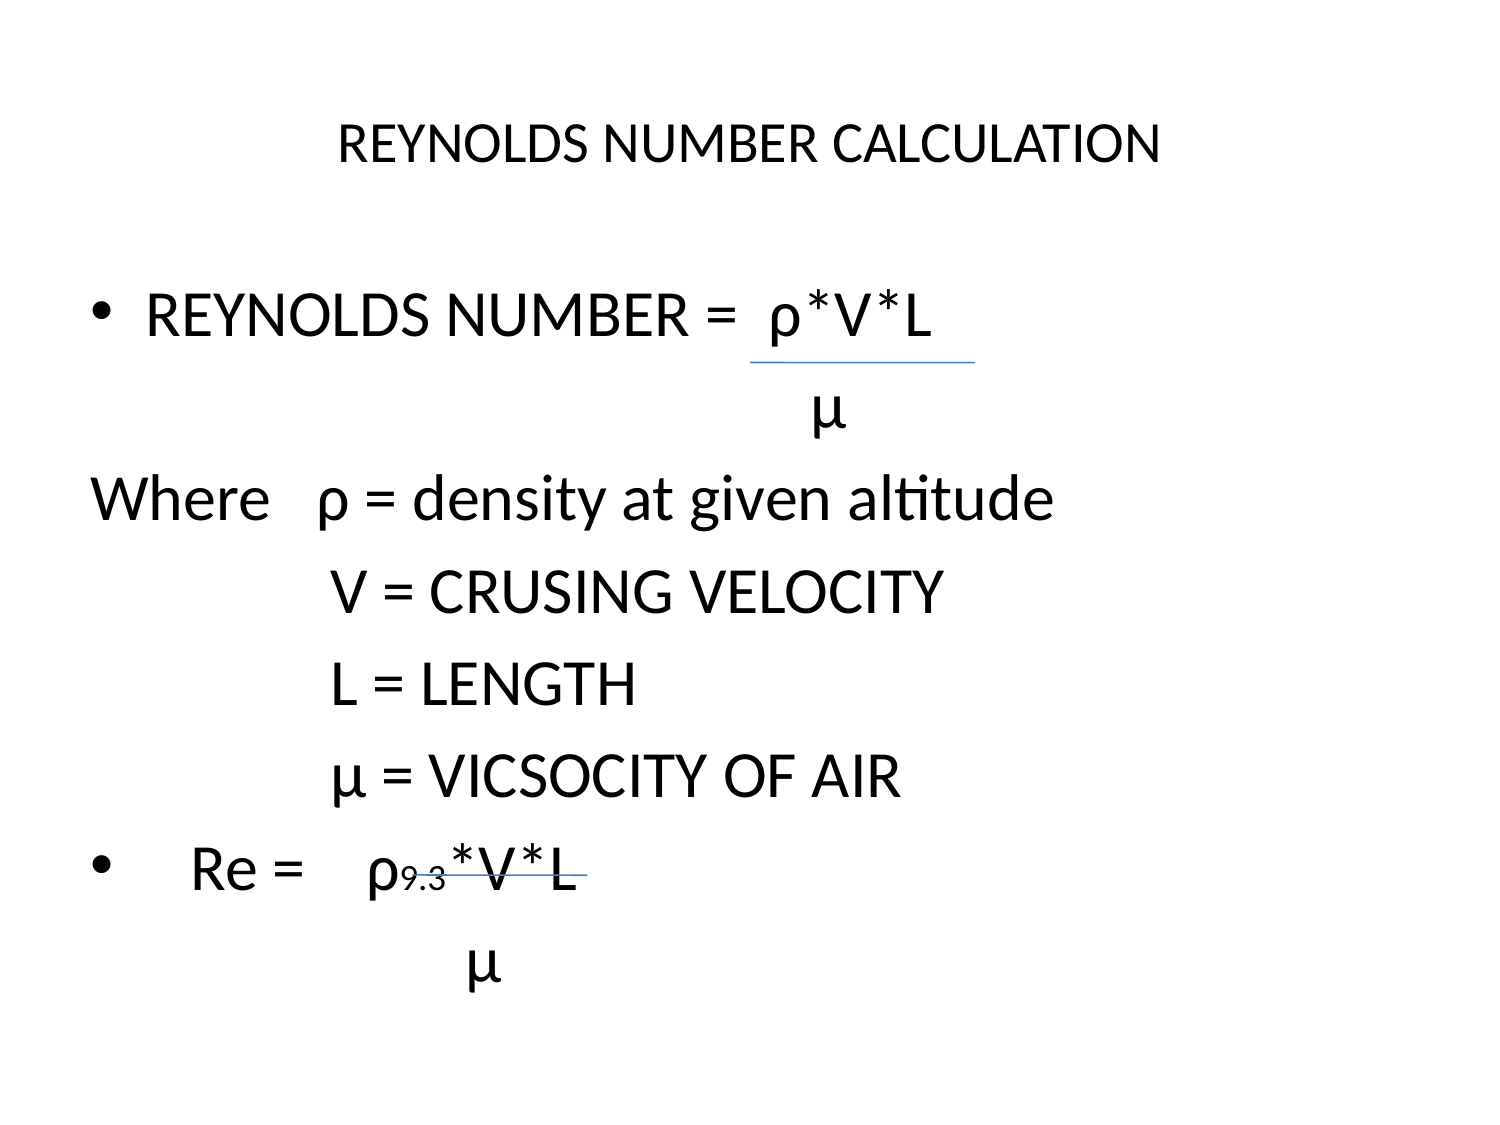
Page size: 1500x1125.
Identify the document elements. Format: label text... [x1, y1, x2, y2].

title REYNOLDS NUMBER CALCULATION [75, 45, 1425, 233]
list REYNOLDS NUMBER = ρ*V*L µ Where ρ = density at given altitude V = CRUSING VELOCITY L = LENGTH µ = VICSOCITY OF AIR Re = ρ9.3*V*L µ [75, 262, 1425, 1005]
